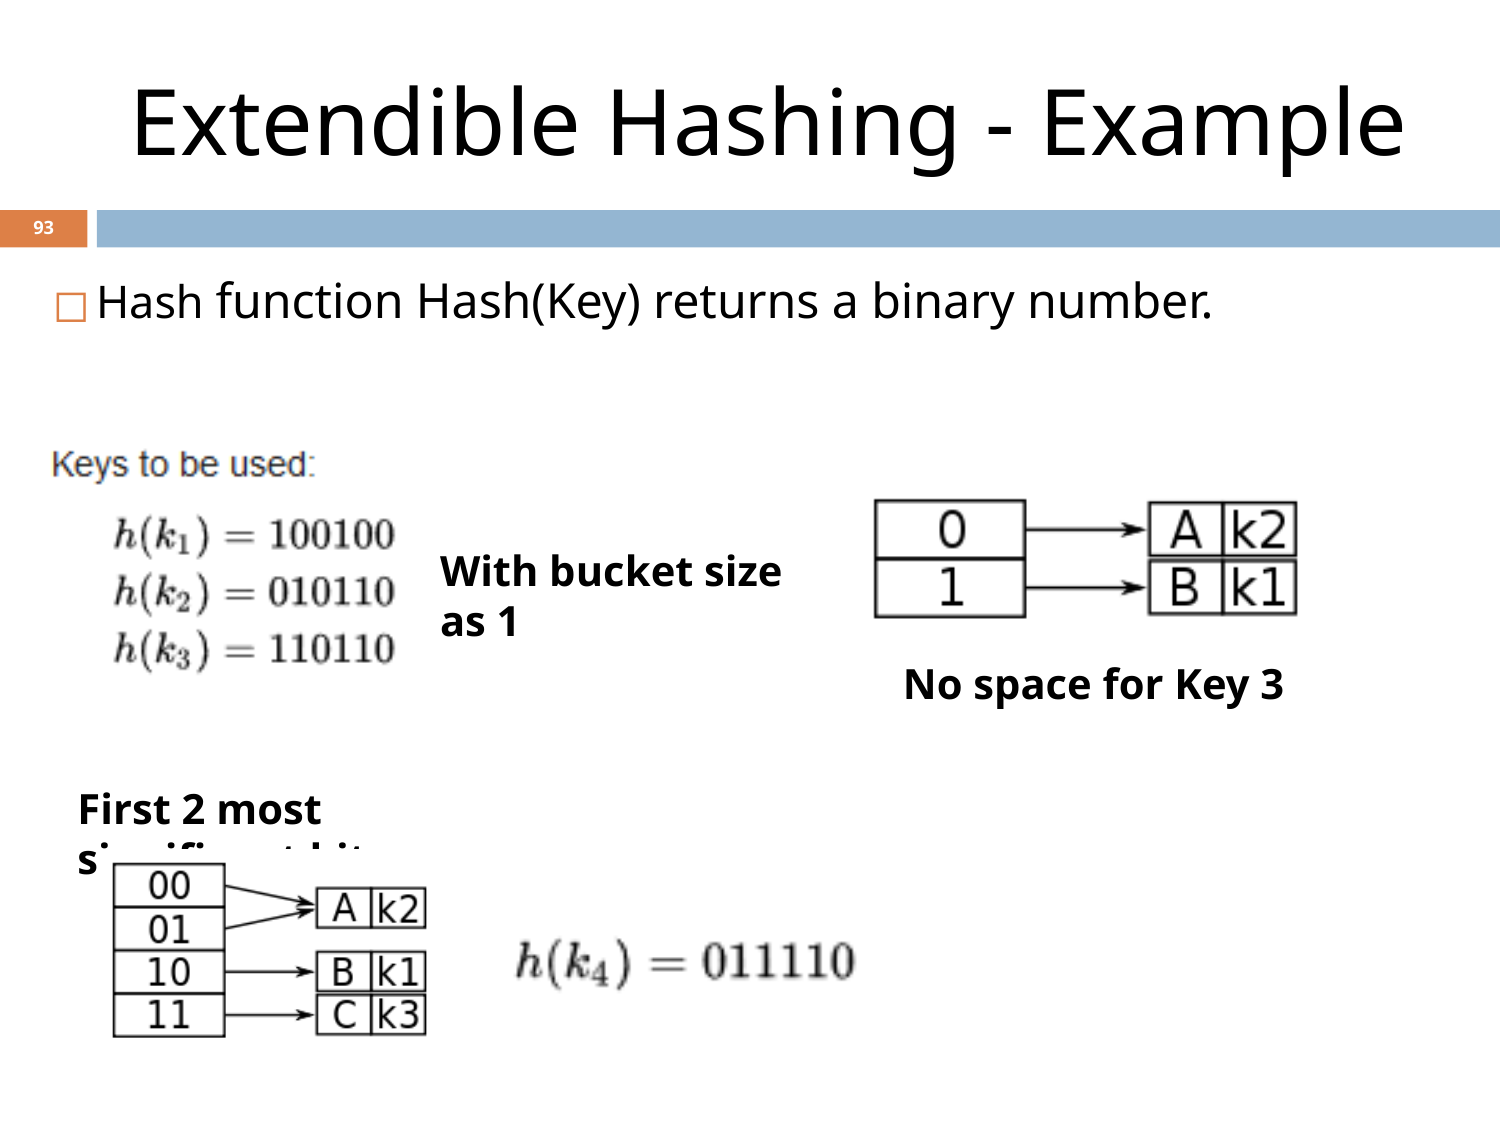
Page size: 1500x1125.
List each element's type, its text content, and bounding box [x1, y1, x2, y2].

list Hash function Hash(Key) returns a binary number. [37, 262, 1438, 375]
picture [487, 912, 888, 1019]
slide_number ‹#› [0, 208, 88, 249]
text_box With bucket size as 1 [441, 537, 838, 653]
text_box First 2 most significant bits [62, 774, 563, 890]
text_box No space for Key 3 [887, 650, 1300, 715]
picture [37, 437, 438, 693]
picture [862, 487, 1322, 638]
picture [99, 849, 437, 1049]
title Extendible Hashing - Example [100, 37, 1438, 200]
